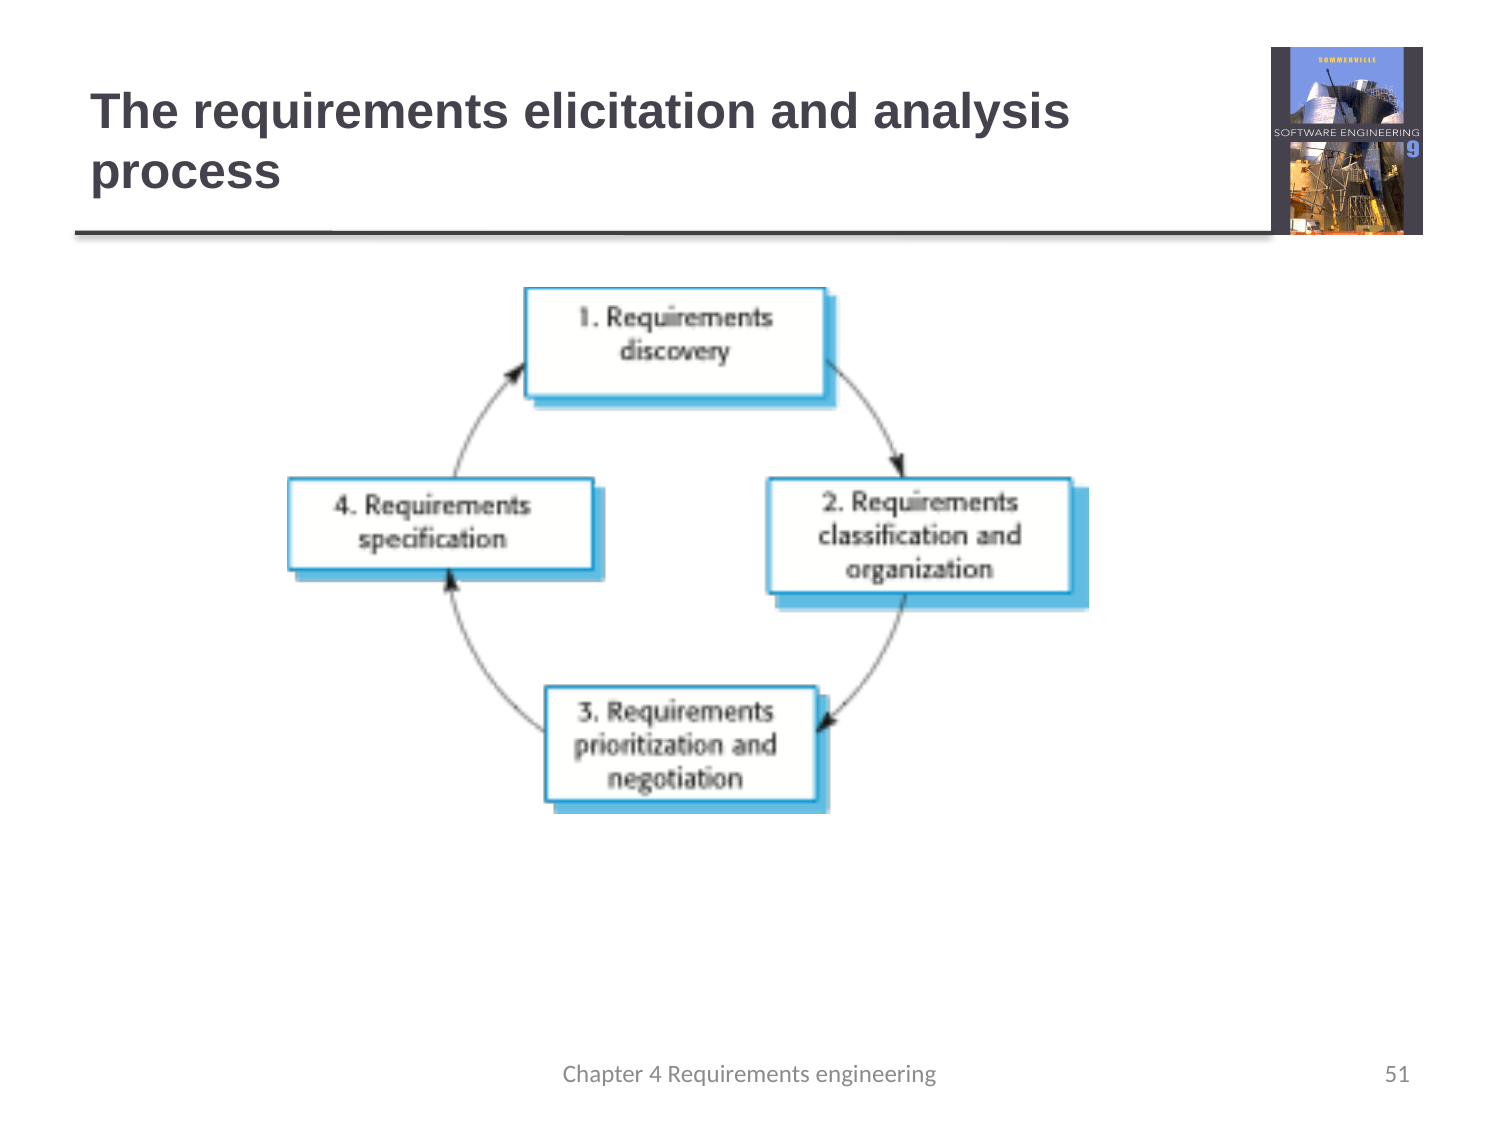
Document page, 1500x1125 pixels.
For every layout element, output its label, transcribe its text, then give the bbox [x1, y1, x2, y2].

footer Chapter 4 Requirements engineering [512, 1042, 988, 1103]
picture [287, 287, 1089, 814]
picture [1272, 47, 1423, 235]
slide_number 51 [1074, 1042, 1425, 1103]
title The requirements elicitation and analysis process [74, 44, 1272, 233]
